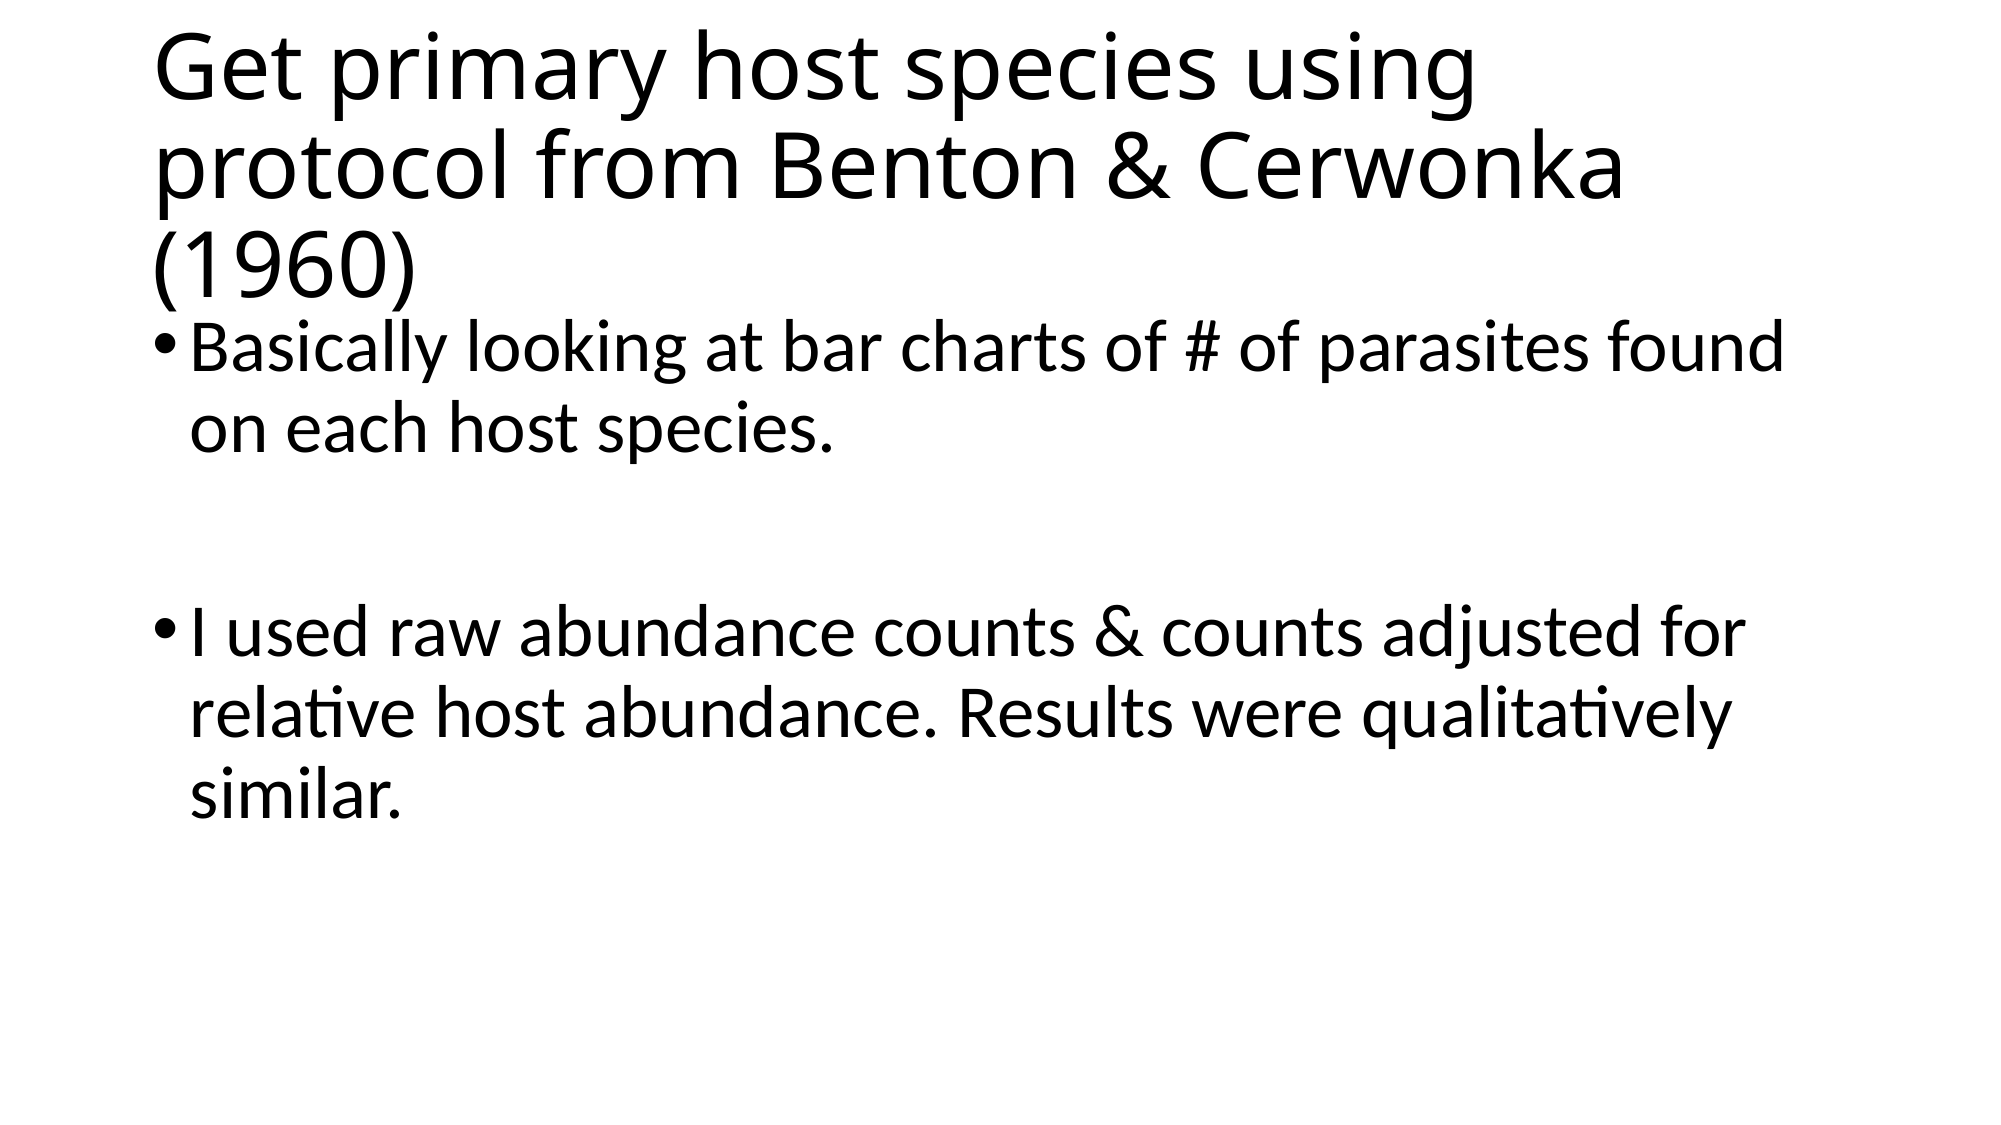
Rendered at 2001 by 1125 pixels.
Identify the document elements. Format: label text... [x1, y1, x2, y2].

list Basically looking at bar charts of # of parasites found on each host species. I used raw abundance counts & counts adjusted for relative host abundance. Results were qualitatively similar. [137, 299, 1863, 1014]
title Get primary host species using protocol from Benton & Cerwonka (1960) [137, 59, 1863, 278]
